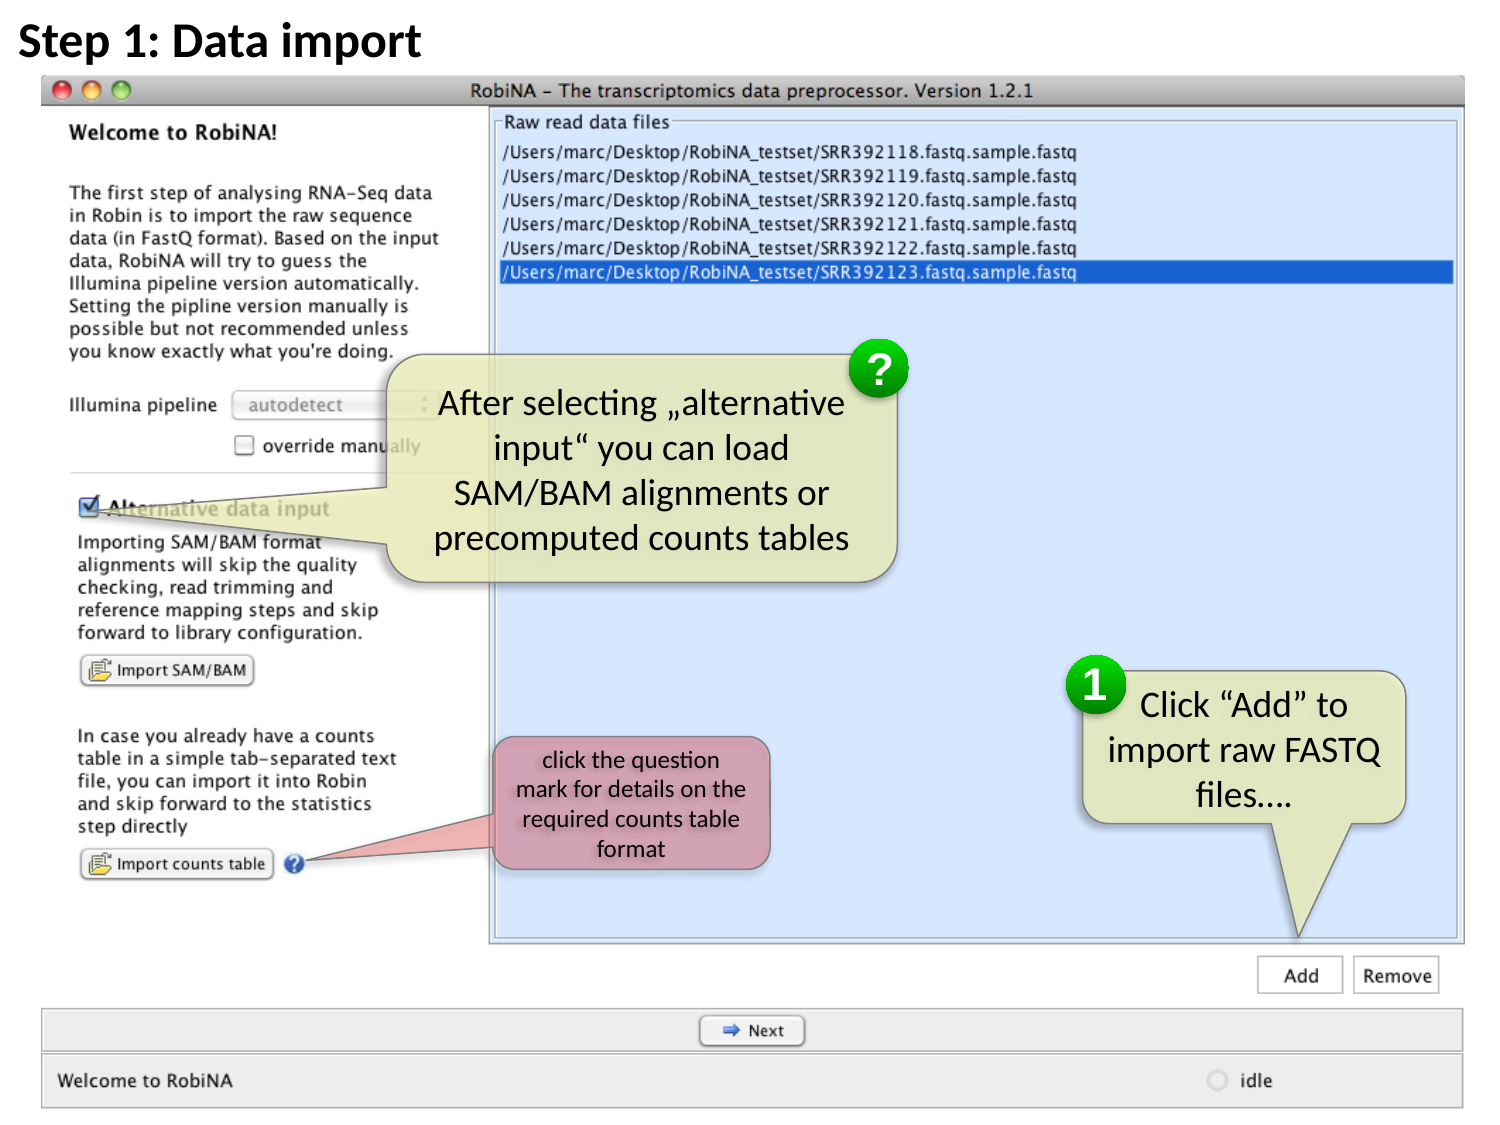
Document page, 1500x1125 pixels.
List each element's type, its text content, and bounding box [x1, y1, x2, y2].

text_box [1065, 646, 1160, 719]
picture [40, 75, 1465, 1110]
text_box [848, 331, 944, 404]
text_box Step 1: Data import [3, 0, 438, 75]
